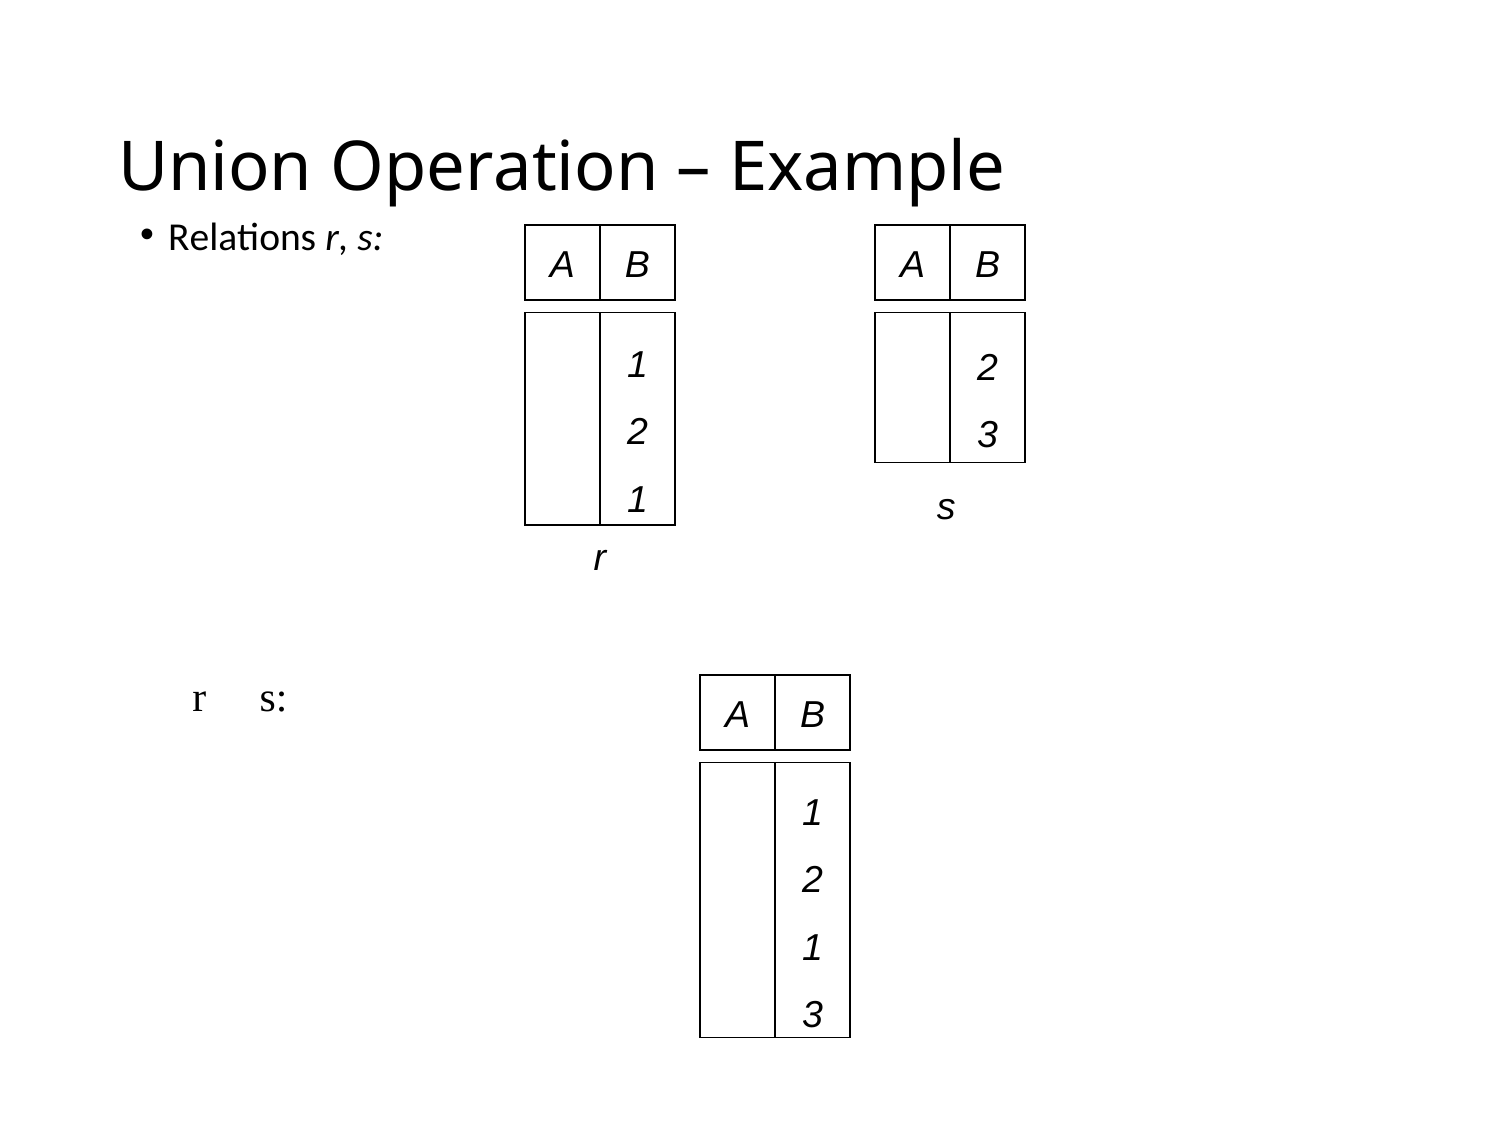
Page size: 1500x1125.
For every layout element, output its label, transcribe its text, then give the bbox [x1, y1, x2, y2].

text_box B [774, 674, 850, 750]
text_box A [874, 224, 949, 300]
text_box r  s: [124, 662, 1279, 718]
title Union Operation – Example [103, 59, 1397, 278]
text_box s [922, 474, 971, 536]
text_box 1 2 1 [599, 312, 675, 525]
text_box B [599, 224, 675, 300]
text_box    [524, 312, 599, 525]
text_box B [949, 224, 1025, 300]
text_box   [874, 312, 949, 463]
text_box A [699, 674, 774, 750]
text_box Relations r, s: [124, 212, 1279, 268]
text_box A [524, 224, 599, 300]
text_box     [699, 762, 774, 1038]
text_box r [578, 524, 621, 586]
text_box 1 2 1 3 [774, 762, 850, 1038]
text_box 2 3 [949, 312, 1025, 463]
